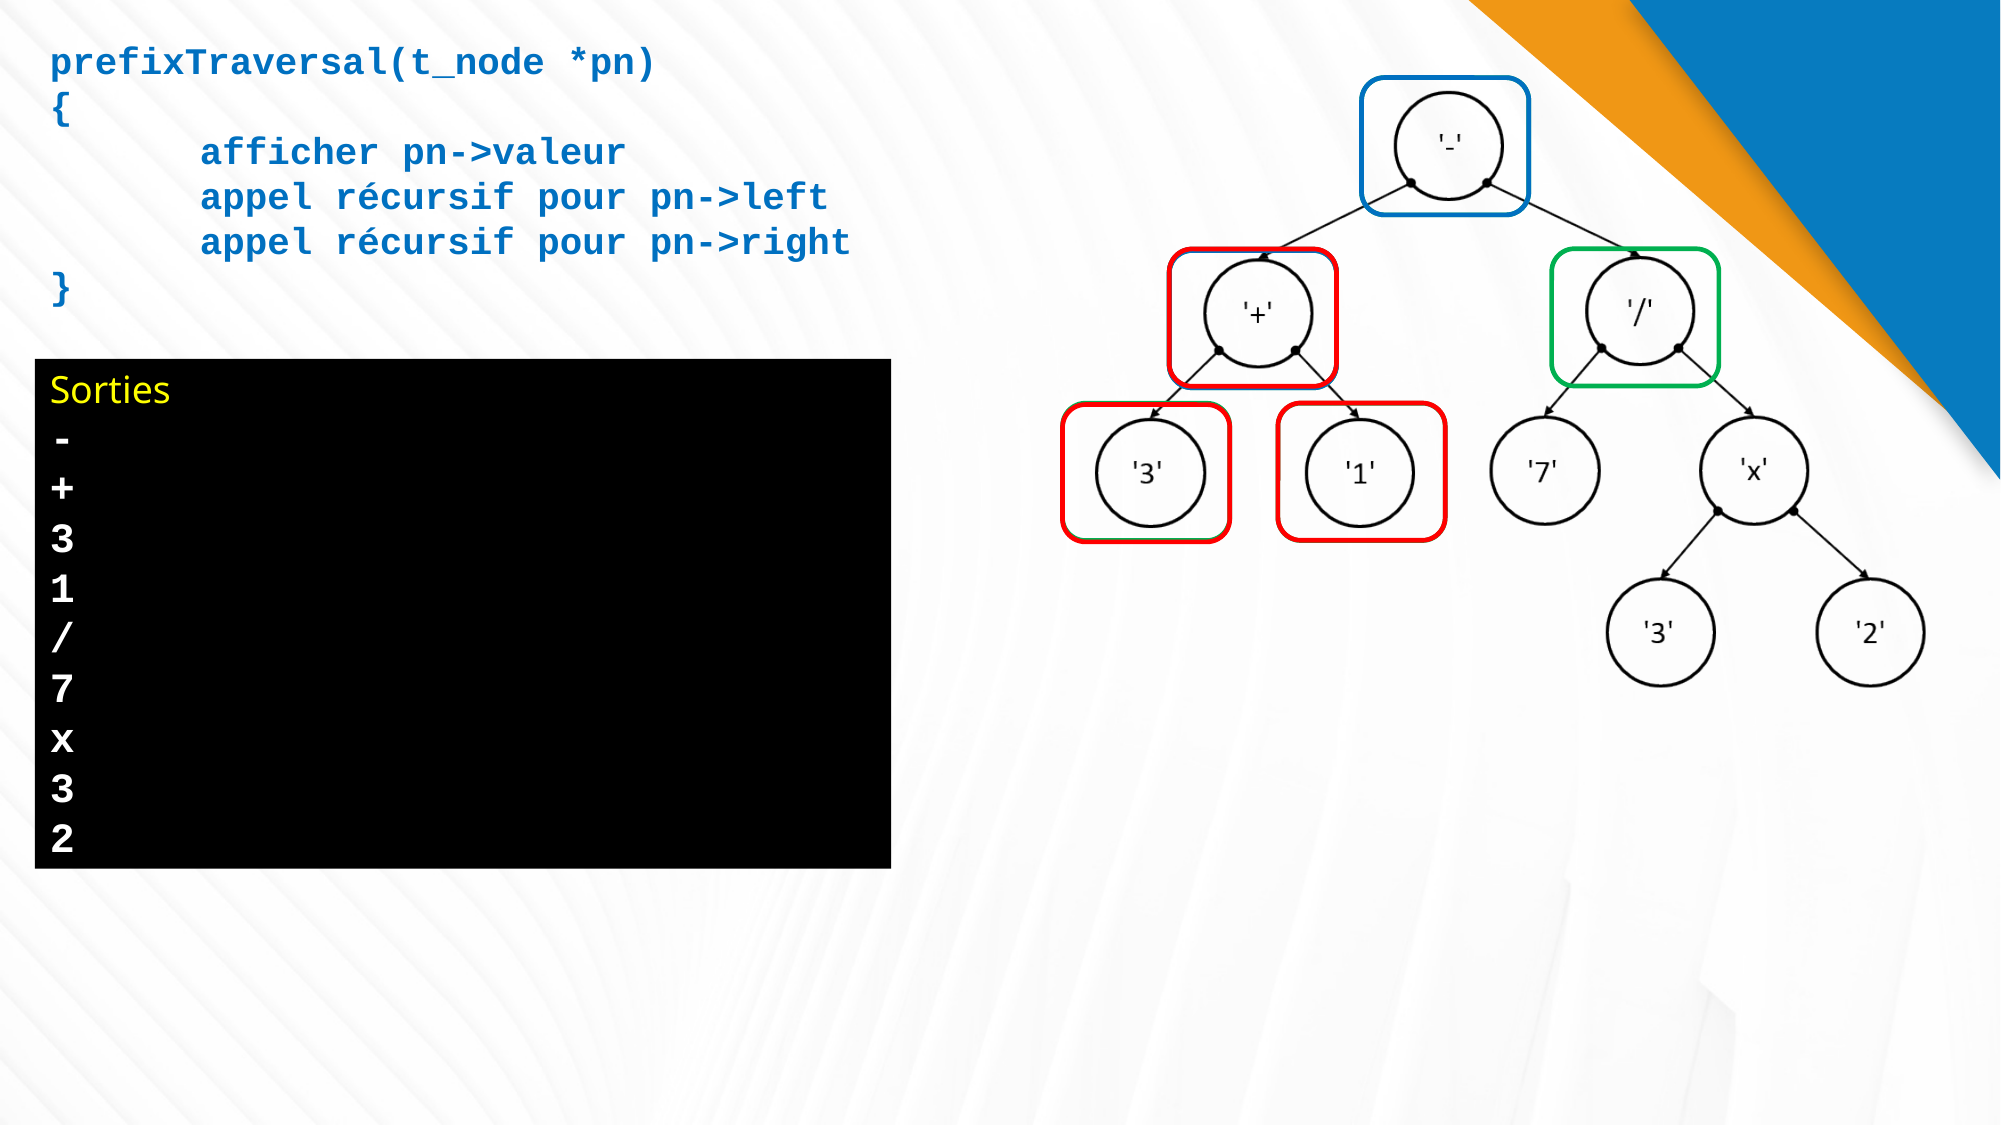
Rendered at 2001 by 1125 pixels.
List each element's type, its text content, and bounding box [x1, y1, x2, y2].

picture [0, 0, 2001, 1125]
text_box Sorties : - + 3 1 / 7 x 3 2 [34, 358, 892, 869]
text_box prefixTraversal(t_node *pn) { afficher pn->valeur appel récursif pour pn->left appel récursif pour pn->right } [34, 29, 1045, 315]
